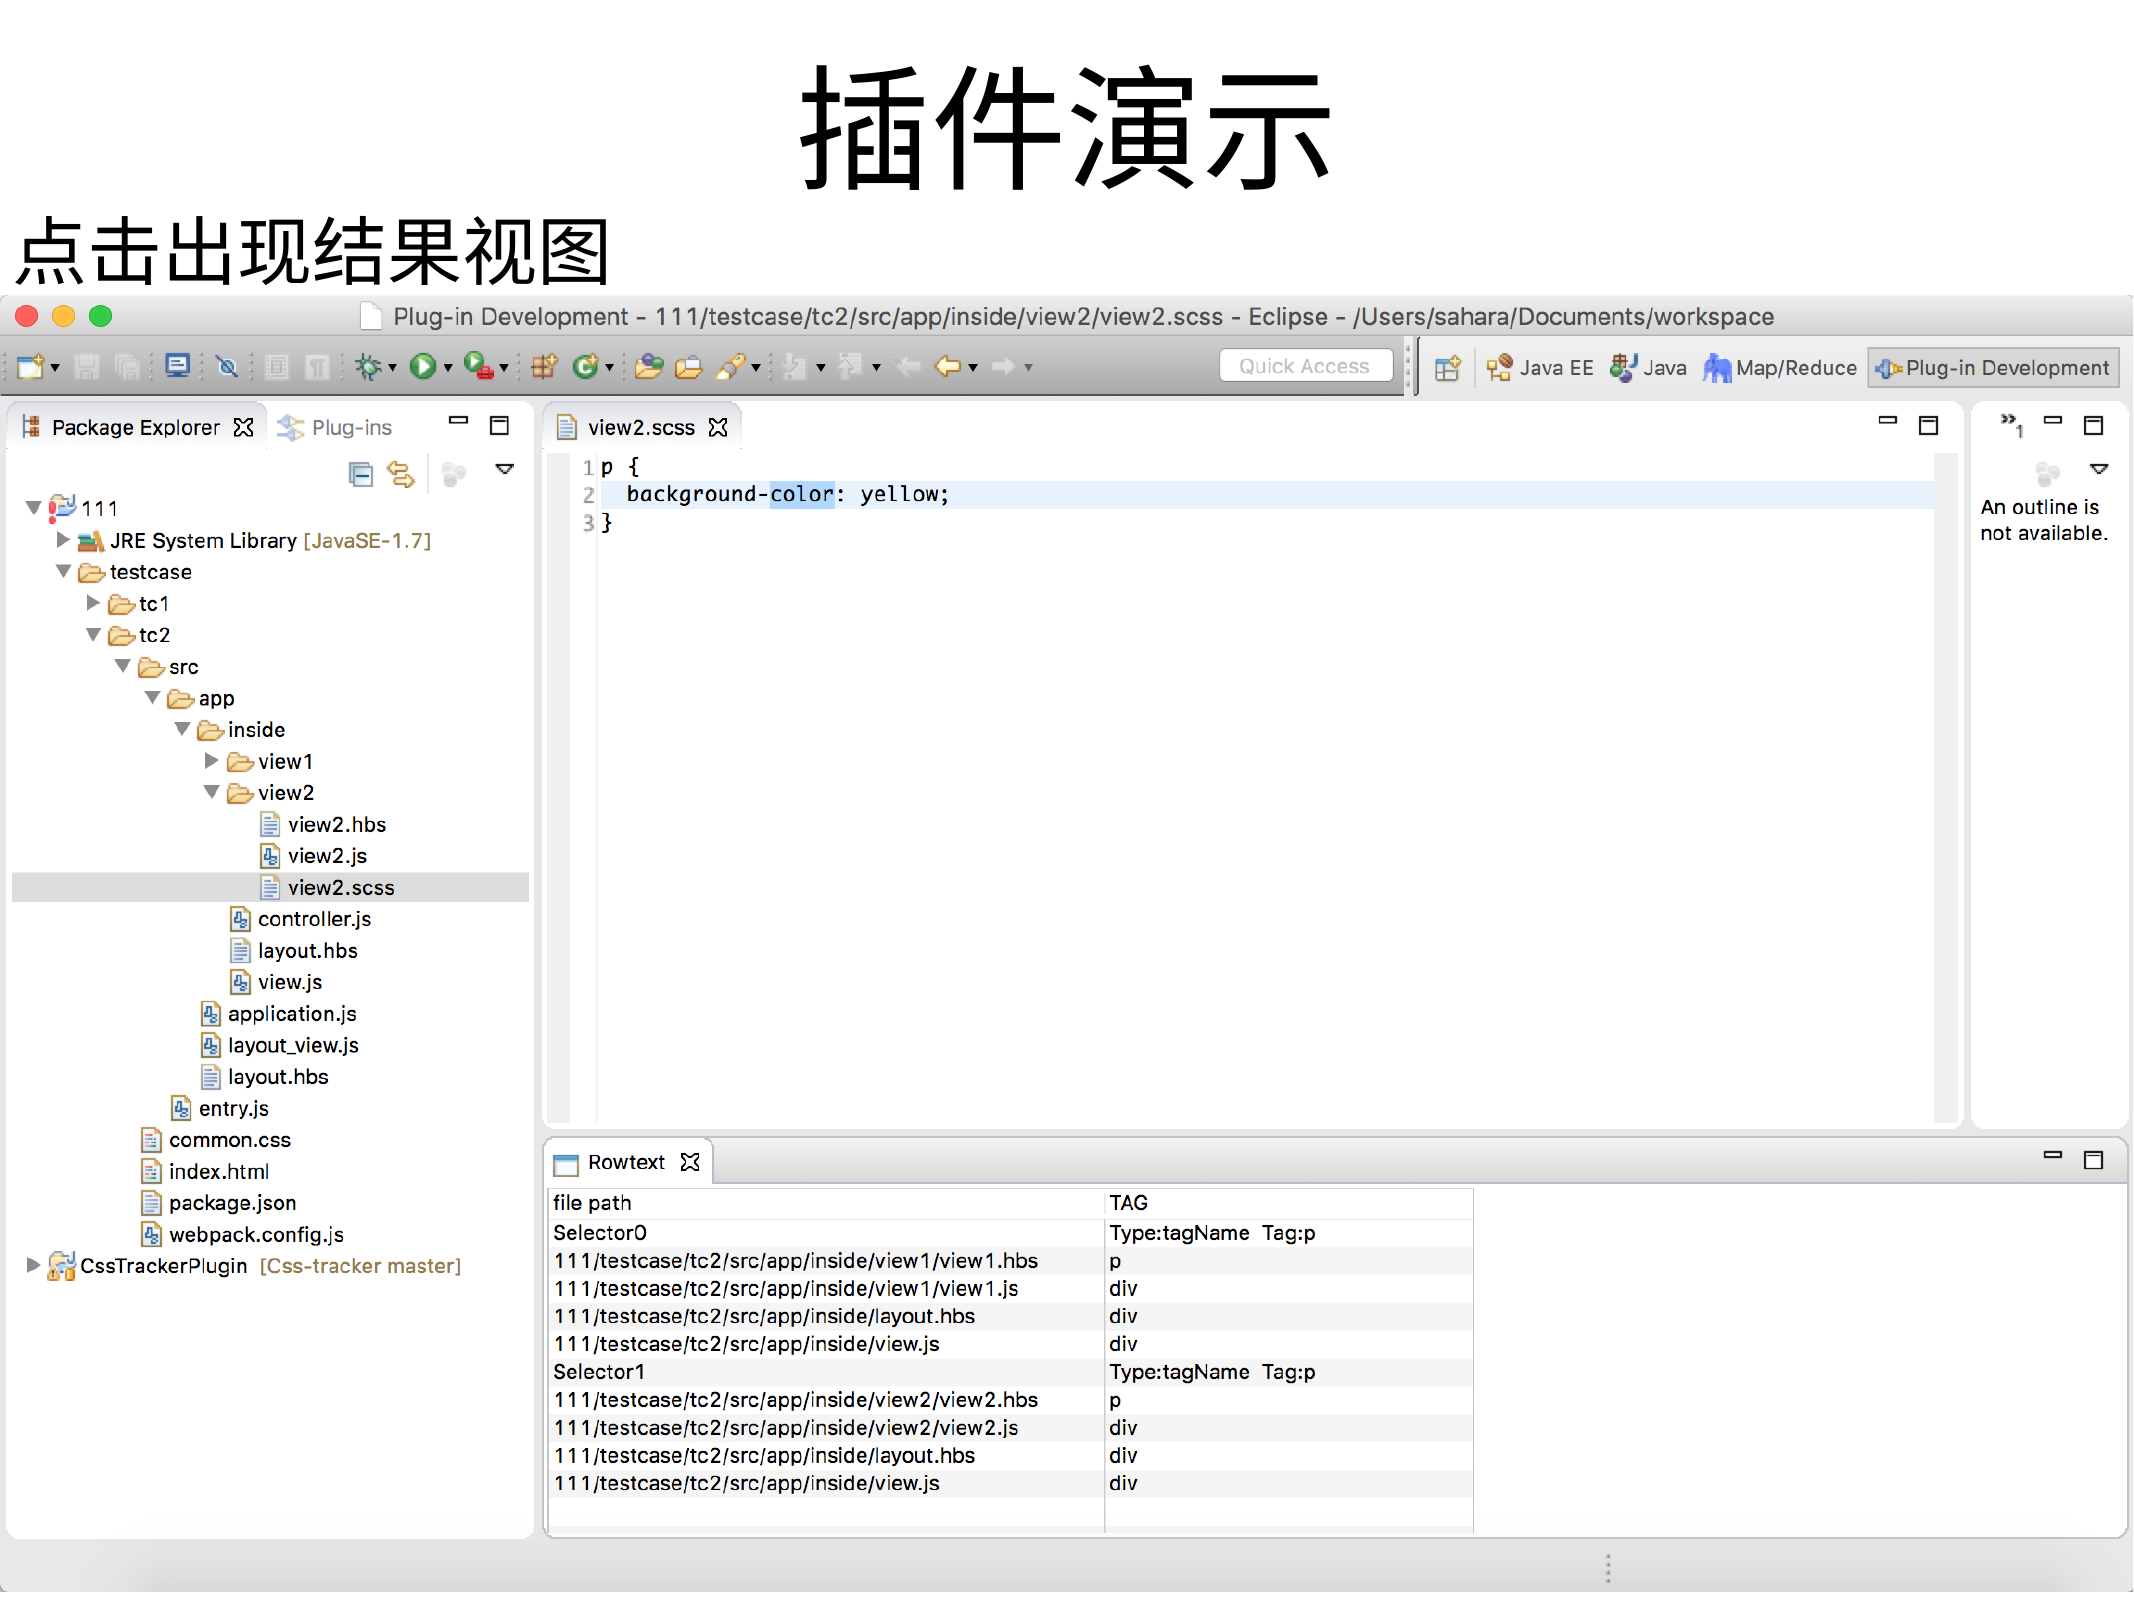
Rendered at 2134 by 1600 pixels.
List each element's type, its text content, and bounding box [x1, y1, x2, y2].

text_box 点击出现结果视图 [3, 196, 621, 288]
title 插件演示 [155, 10, 1978, 241]
picture [0, 295, 2134, 1592]
